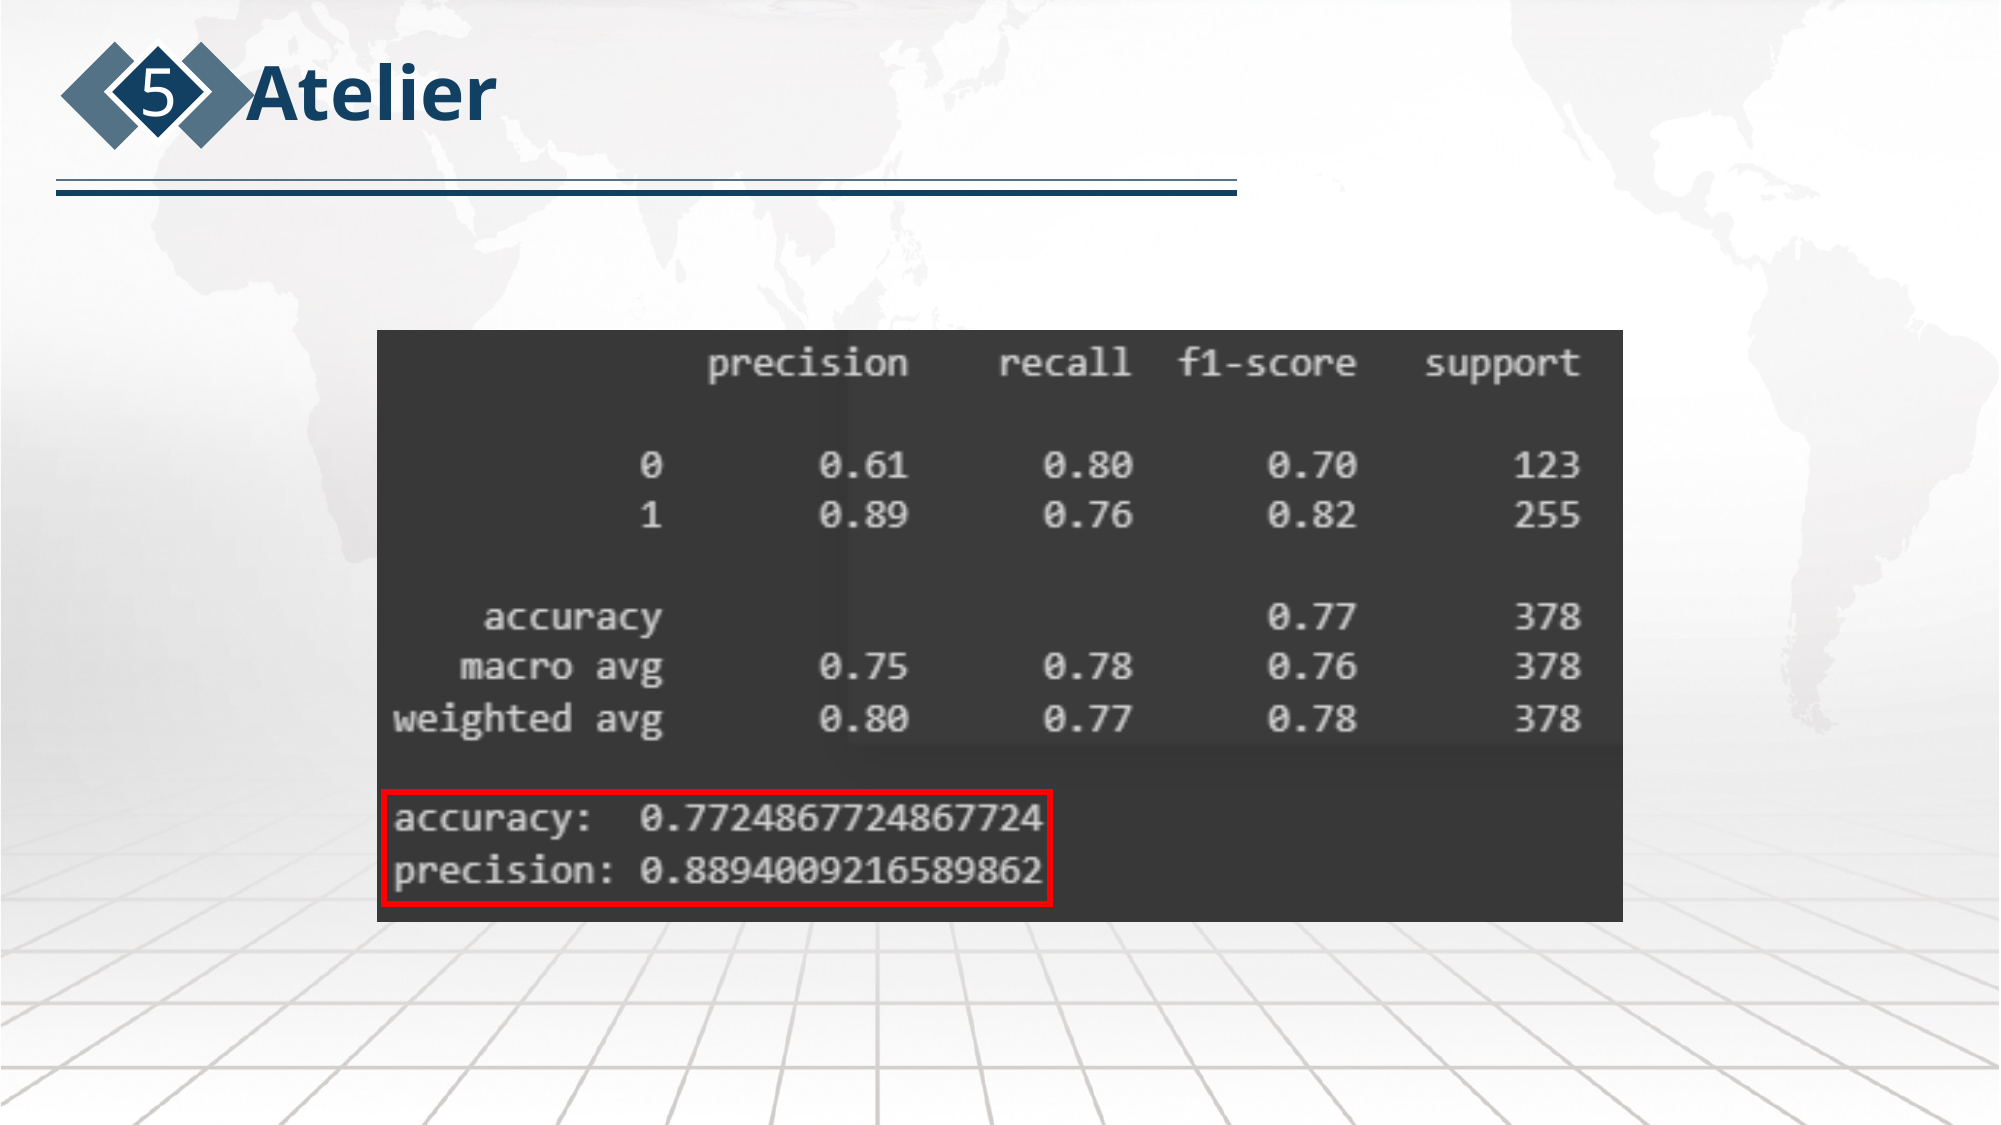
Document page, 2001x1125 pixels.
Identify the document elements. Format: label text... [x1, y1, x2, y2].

text_box 5 [124, 42, 193, 138]
text_box [59, 40, 129, 152]
text_box [106, 74, 124, 110]
text_box Atelier [231, 37, 514, 143]
text_box [193, 75, 210, 109]
text_box [188, 40, 231, 151]
picture [0, 0, 1999, 1125]
text_box [152, 138, 164, 144]
